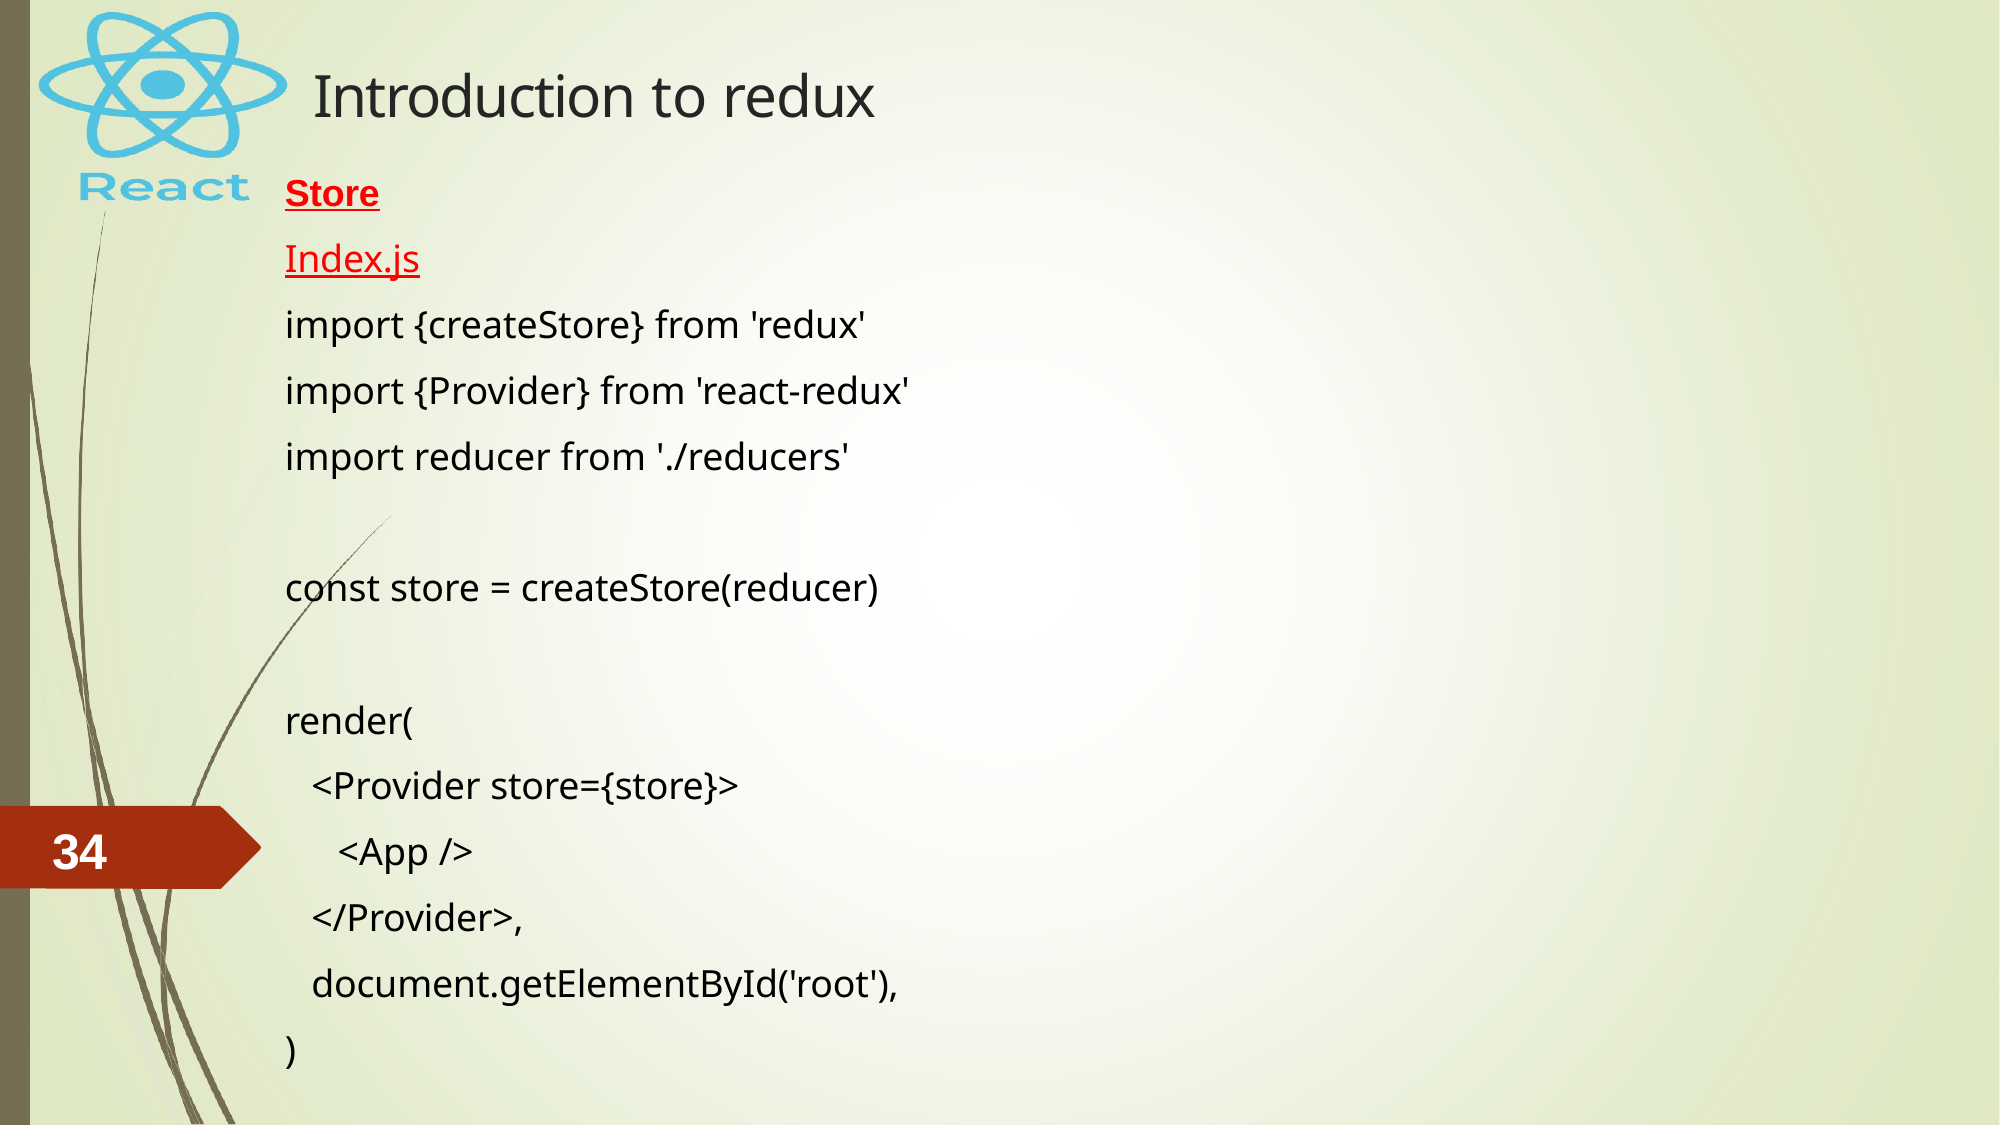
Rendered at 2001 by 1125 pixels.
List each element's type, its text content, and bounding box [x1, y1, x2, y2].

text_box Store Index.js import {createStore} from 'redux' import {Provider} from 'react-redux' import reducer from './reducers' const store = createStore(reducer) [282, 146, 981, 609]
text_box 34 [50, 817, 111, 880]
text_box ) [284, 1023, 302, 1071]
text_box render( <Provider store={store}> <App /> </Provider>, document.getElementById('root'), [284, 673, 957, 1005]
picture [0, 0, 2000, 1125]
title Introduction to redux [330, 56, 908, 146]
